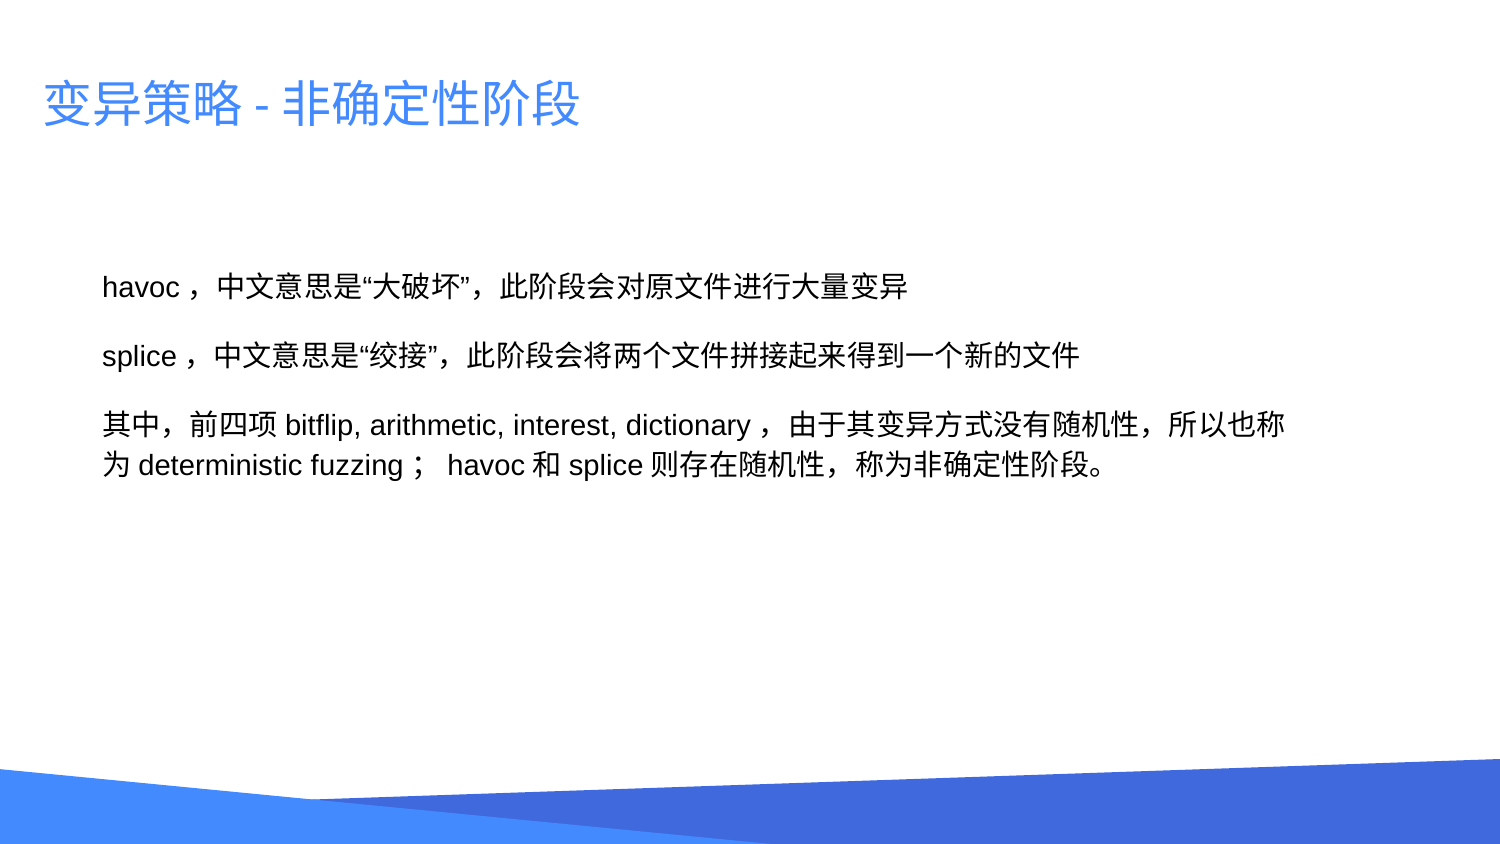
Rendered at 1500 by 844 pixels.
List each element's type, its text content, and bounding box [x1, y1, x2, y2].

title 变异策略-非确定性阶段 [27, 57, 1471, 182]
list havoc，中文意思是“大破坏”，此阶段会对原文件进行大量变异 splice，中文意思是“绞接”，此阶段会将两个文件拼接起来得到一个新的文件 其中，前四项bitflip, arithmetic, interest, dictionary，由于其变异方式没有随机性，所以也称为deterministic fuzzing；havoc和splice则存在随机性，称为非确定性阶段。 [87, 247, 1302, 597]
